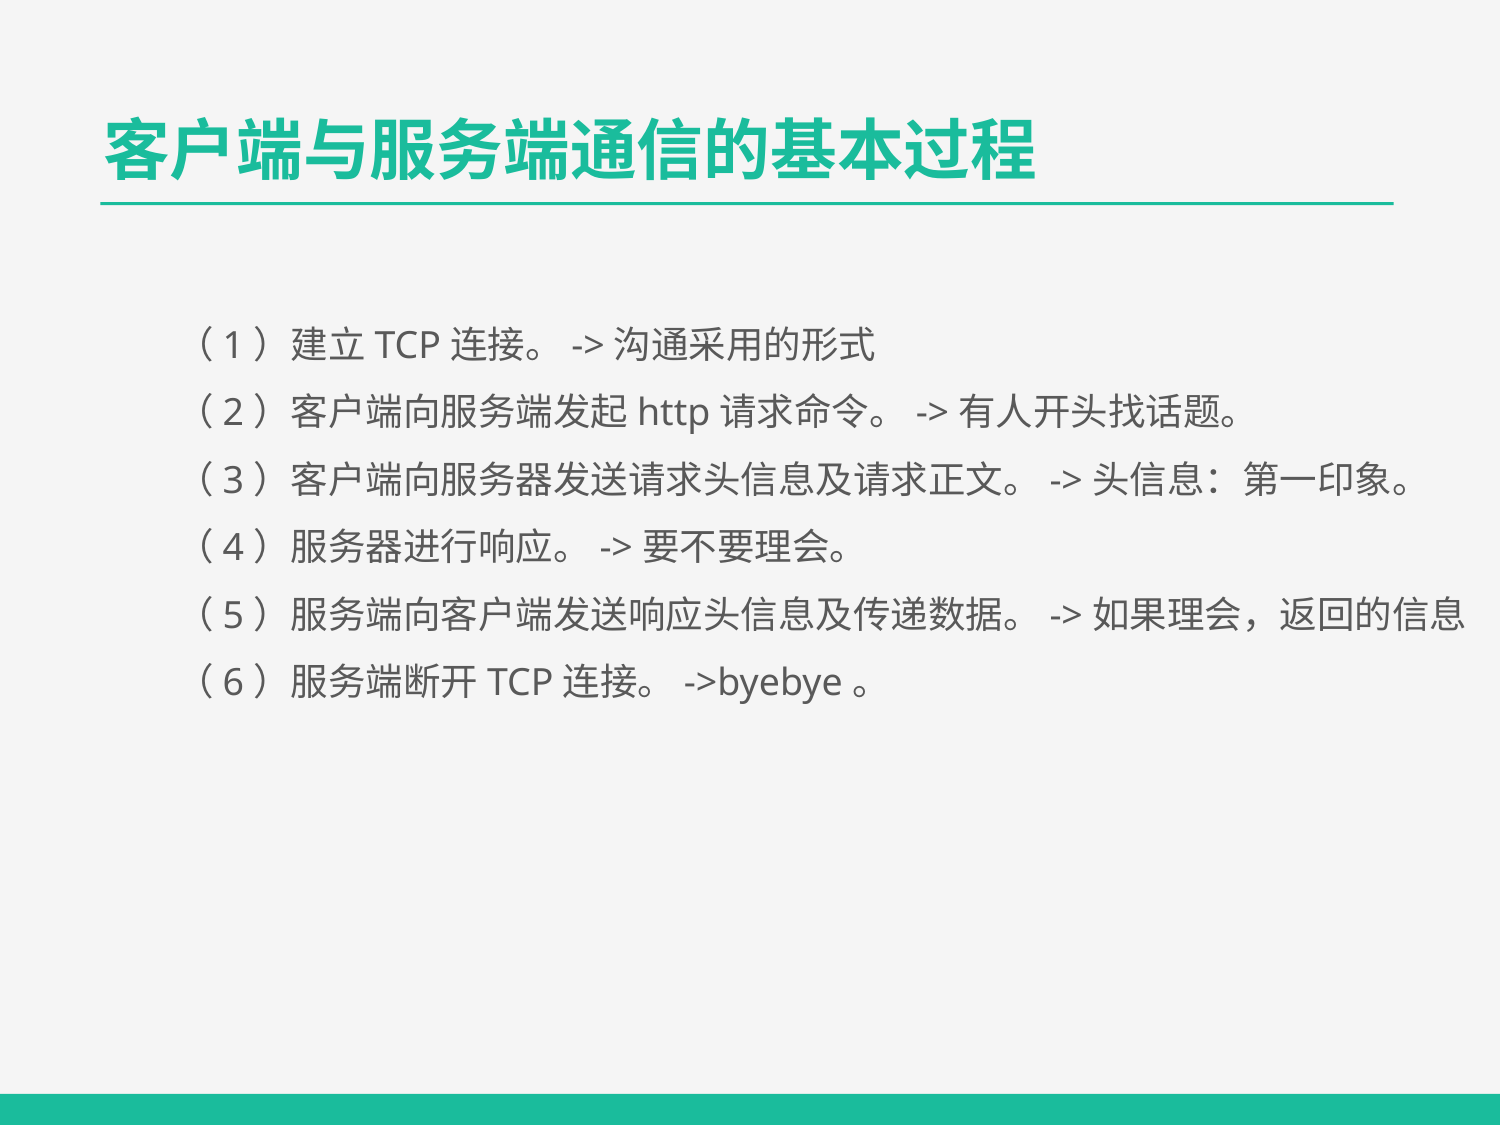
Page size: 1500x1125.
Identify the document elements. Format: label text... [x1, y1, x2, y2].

text_box （1）建立TCP连接。->沟通采用的形式 （2）客户端向服务端发起http请求命令。->有人开头找话题。 （3）客户端向服务器发送请求头信息及请求正文。->头信息：第一印象。 （4）服务器进行响应。->要不要理会。 （5）服务端向客户端发送响应头信息及传递数据。->如果理会，返回的信息 （6）服务端断开TCP连接。->byebye。 [92, 290, 1482, 711]
text_box [98, 200, 1396, 207]
text_box 客户端与服务端通信的基本过程 [88, 100, 1376, 196]
text_box [0, 1092, 1500, 1125]
